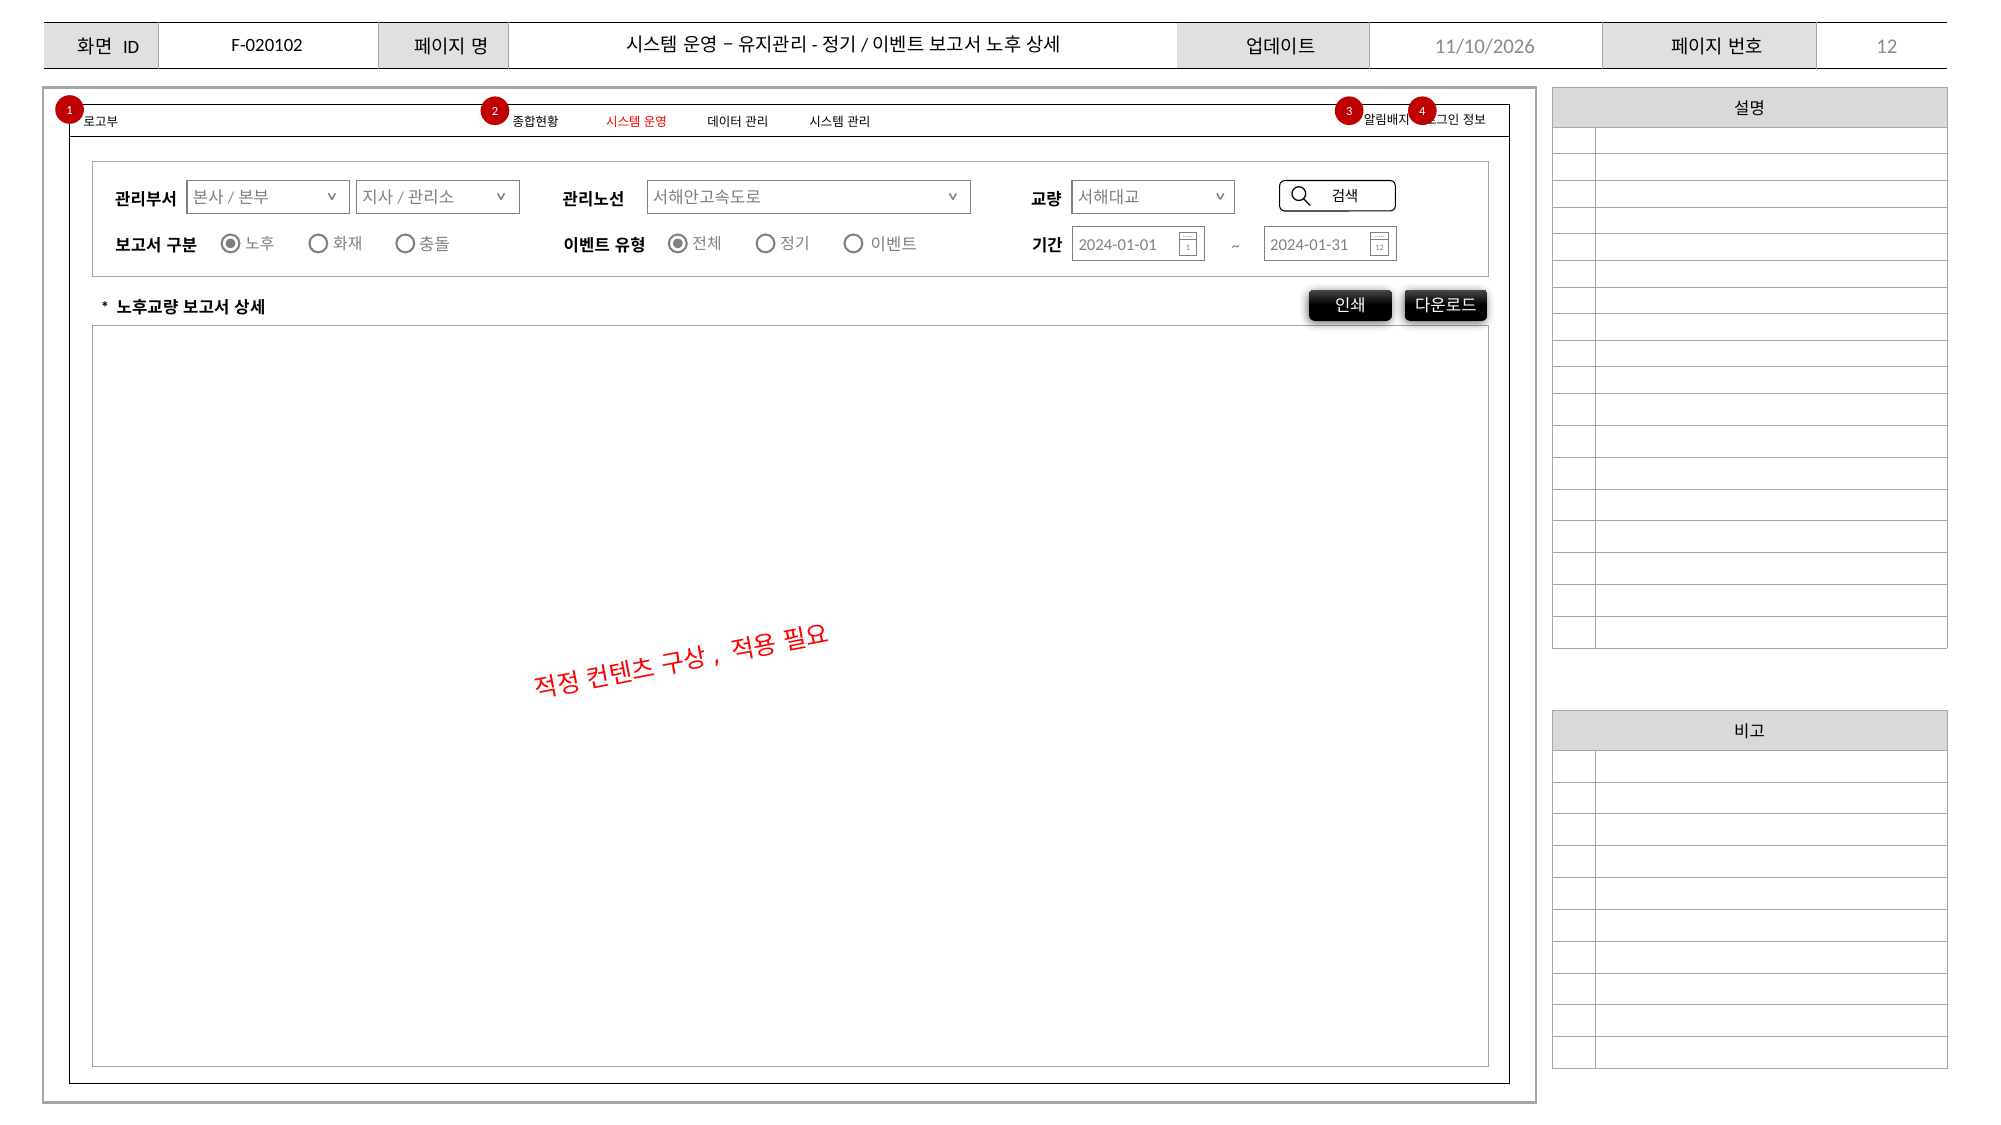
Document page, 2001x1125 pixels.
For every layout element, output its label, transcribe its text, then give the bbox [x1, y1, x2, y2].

table_cell [1596, 751, 1947, 782]
text_box 시스템 관리 [809, 114, 871, 130]
table_cell [1553, 751, 1595, 782]
text_box 알림배지 [1363, 111, 1411, 127]
text_box 교량 [1025, 181, 1069, 217]
text_box 서해대교 [1071, 179, 1236, 215]
table_cell [1553, 490, 1595, 520]
table_cell [1553, 288, 1595, 313]
table_header 설명 [1553, 88, 1947, 127]
table_cell [1553, 208, 1595, 233]
table_cell [1553, 1037, 1595, 1068]
text_box 적정 컨텐츠 구상, 적용 필요 [482, 600, 880, 720]
text_box 2024-01-31 [1265, 226, 1397, 262]
text_box 로고부 [83, 113, 119, 129]
text_box 2 [479, 95, 511, 127]
table_cell [1596, 617, 1947, 648]
text_box * 노후교량 보고서 상세 [94, 289, 272, 325]
text_box 본사/본부 [186, 179, 351, 215]
text_box 기간 [1026, 227, 1070, 262]
text_box 관리부서 [109, 181, 184, 217]
table_cell [1596, 458, 1947, 489]
text_box [395, 233, 412, 254]
table_cell [1596, 814, 1947, 845]
text_box 데이터 관리 [707, 114, 769, 130]
table_cell [1553, 458, 1595, 489]
slide_number 12 [1825, 29, 1949, 61]
table_cell [1596, 288, 1947, 313]
table_cell [1596, 490, 1947, 520]
table_cell [1596, 394, 1947, 425]
table_cell [1596, 974, 1947, 1004]
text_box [221, 234, 240, 253]
table_cell [1553, 234, 1595, 260]
table_cell [1553, 910, 1595, 941]
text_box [328, 193, 336, 200]
table_cell [1553, 942, 1595, 973]
table_cell [1553, 521, 1595, 552]
table_cell [1596, 846, 1947, 877]
table_cell [1596, 910, 1947, 941]
text_box [843, 233, 864, 254]
table_cell [1553, 426, 1595, 457]
text_box 시스템 운영 [605, 114, 668, 130]
text_box 충돌 [412, 225, 487, 262]
text_box 종합현황 [512, 114, 559, 130]
text_box 지사/관리소 [356, 179, 520, 215]
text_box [1370, 232, 1389, 256]
table_cell [1596, 367, 1947, 393]
table_cell [1553, 553, 1595, 584]
table_cell [1553, 314, 1595, 340]
text_box 전체 [686, 226, 744, 261]
text_box 인쇄 [1309, 289, 1392, 321]
text_box 2024-01-01 [1072, 226, 1206, 262]
text_box [69, 137, 1511, 1084]
table_cell [1553, 617, 1595, 648]
text_box 이벤트 [864, 225, 939, 262]
table_cell [1553, 783, 1595, 813]
text_box 다운로드 [1404, 289, 1488, 321]
table_header 비고 [1553, 711, 1947, 750]
text_box 로그인 정보 [1425, 111, 1487, 127]
table_cell [1596, 154, 1947, 180]
text_box 1 [54, 94, 85, 125]
table_cell [1596, 521, 1947, 552]
table_cell [1596, 261, 1947, 287]
table_cell [1553, 181, 1595, 207]
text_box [1279, 180, 1396, 211]
list 시스템 운영 – 유지관리-정기/이벤트 보고서 노후 상세 [514, 27, 1174, 64]
list F-020102 [162, 27, 372, 64]
table_cell [1596, 181, 1947, 207]
text_box 노후 [238, 226, 297, 261]
text_box 정기 [773, 226, 832, 261]
table_cell [1553, 974, 1595, 1004]
table_cell [1553, 261, 1595, 287]
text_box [949, 193, 957, 200]
table_cell [1553, 1005, 1595, 1036]
table_cell [1553, 154, 1595, 180]
table_cell [1596, 341, 1947, 366]
text_box 4 [1406, 95, 1438, 127]
text_box 보고서 구분 [109, 227, 204, 262]
text_box [92, 325, 1490, 1067]
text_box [1216, 193, 1224, 200]
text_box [497, 193, 505, 200]
table_cell [1596, 878, 1947, 909]
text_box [668, 234, 687, 253]
table_cell [1553, 878, 1595, 909]
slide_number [1377, 29, 1593, 61]
text_box 서해안고속도로 [646, 179, 972, 215]
table_cell [1553, 394, 1595, 425]
text_box 3 [1333, 95, 1365, 127]
table_cell [1553, 367, 1595, 393]
table_cell [1596, 942, 1947, 973]
table_cell [1596, 1037, 1947, 1068]
text_box [69, 104, 1511, 137]
table_cell [1553, 846, 1595, 877]
table_cell [1596, 208, 1947, 233]
table_cell [1596, 128, 1947, 153]
text_box ~ [1206, 226, 1265, 263]
table_cell [1596, 783, 1947, 813]
text_box 화재 [326, 226, 384, 261]
text_box [92, 160, 1490, 278]
table_cell [1596, 314, 1947, 340]
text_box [1179, 232, 1197, 256]
text_box 이벤트 유형 [557, 227, 653, 262]
text_box 관리노선 [556, 181, 631, 217]
text_box [755, 233, 773, 254]
table_cell [1553, 128, 1595, 153]
text_box 기간 [1303, 287, 1494, 325]
table_cell [1596, 1005, 1947, 1036]
text_box [308, 233, 326, 254]
table_cell [1553, 814, 1595, 845]
table_cell [1596, 426, 1947, 457]
table_cell [1553, 585, 1595, 616]
table_cell [1596, 553, 1947, 584]
table_cell [1596, 234, 1947, 260]
table_cell [1553, 341, 1595, 366]
table_cell [1596, 585, 1947, 616]
